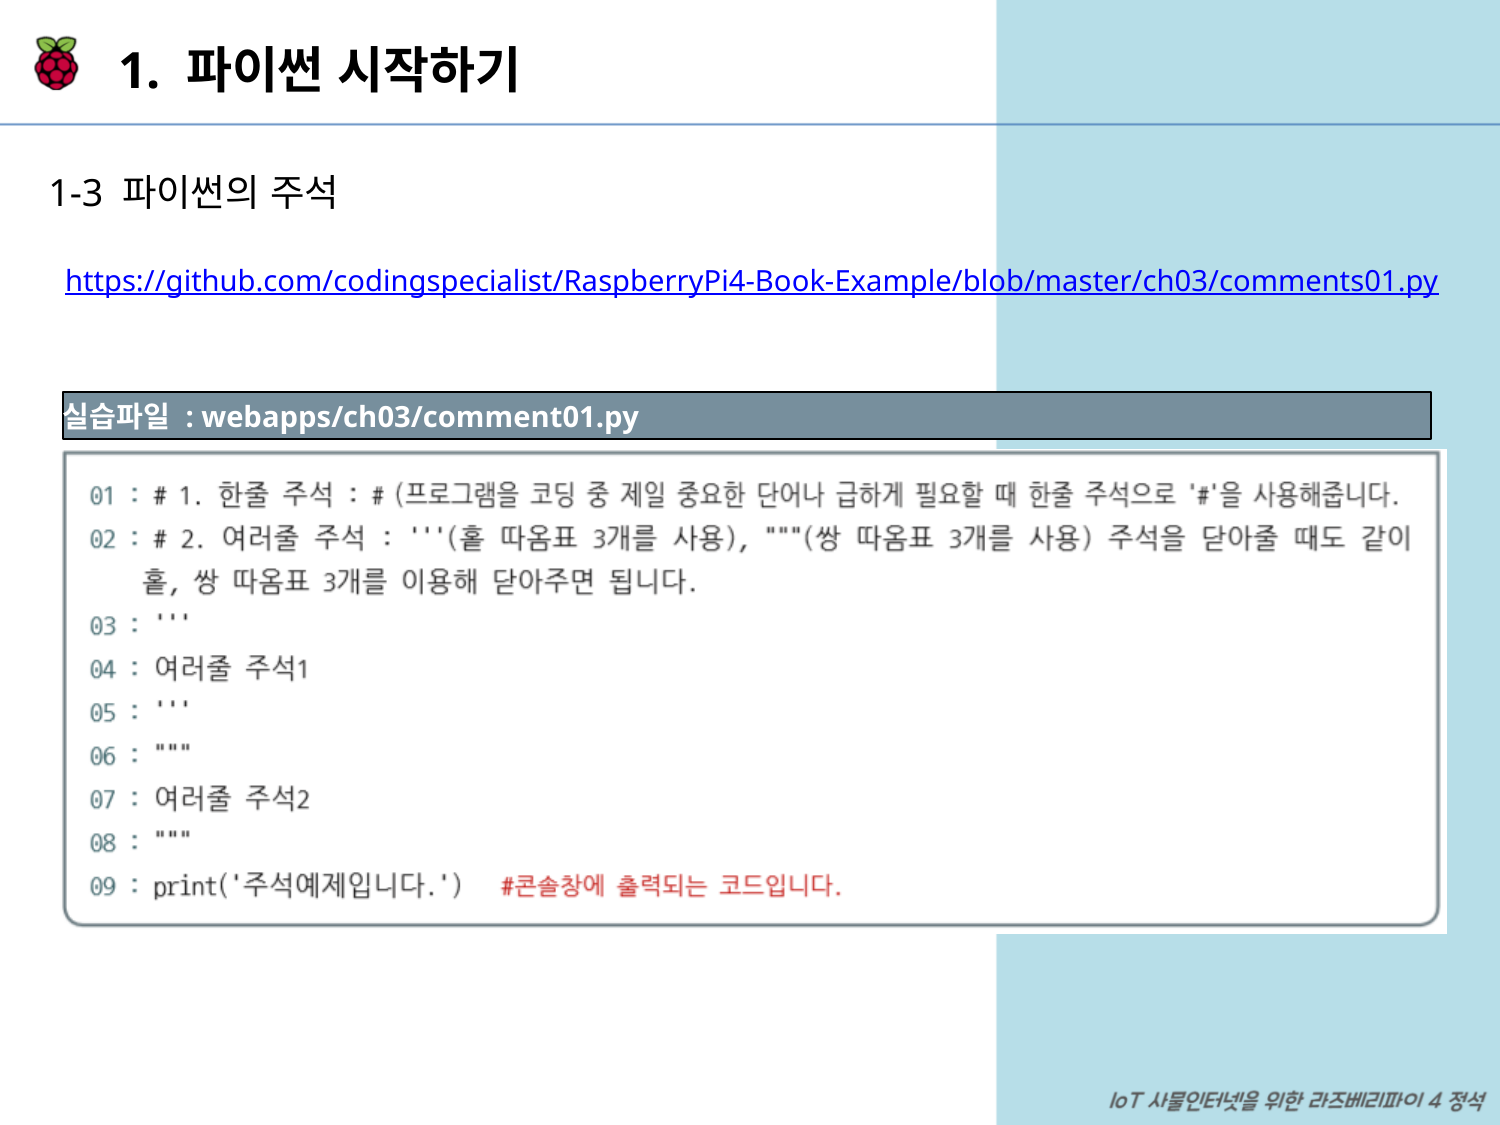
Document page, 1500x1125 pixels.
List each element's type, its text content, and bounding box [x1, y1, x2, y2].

text_box 1. 파이썬 시작하기 [103, 30, 1403, 106]
text_box https://github.com/codingspecialist/RaspberryPi4-Book-Example/blob/master/ch03/comments01.py [50, 254, 1457, 309]
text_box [50, 390, 1448, 935]
picture [0, 0, 1500, 1125]
text_box 1-3 파이썬의 주석 [33, 161, 928, 221]
